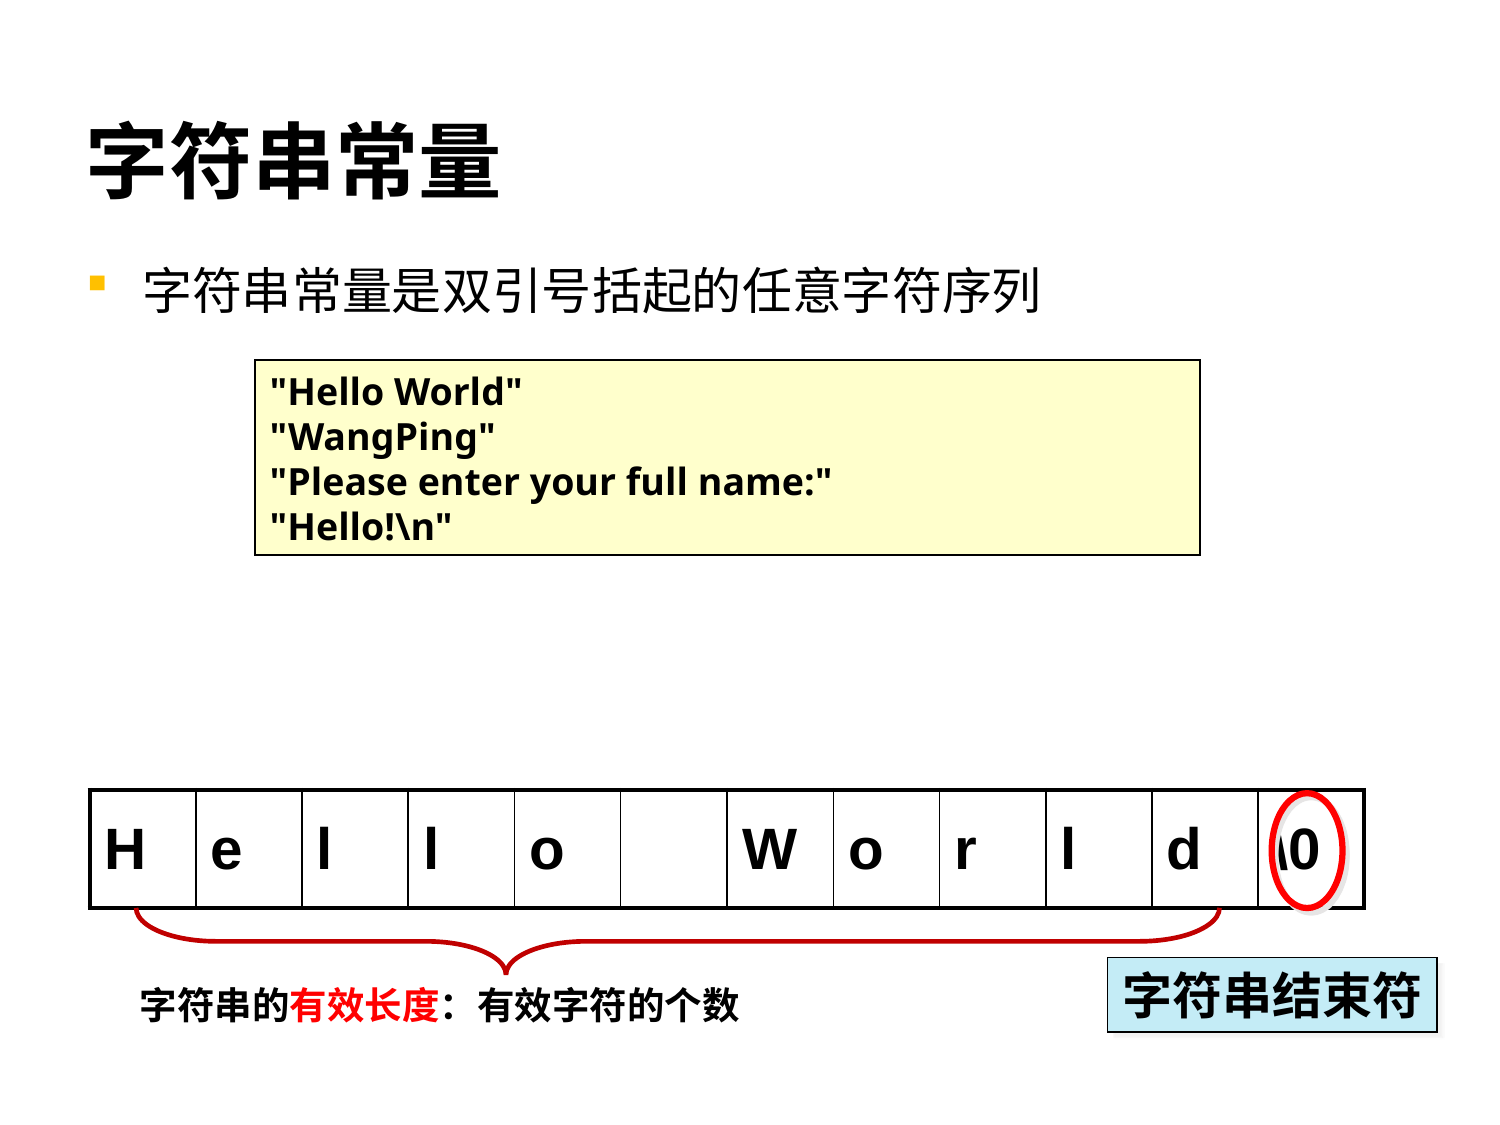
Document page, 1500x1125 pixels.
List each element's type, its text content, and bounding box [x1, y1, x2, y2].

table_header o [515, 792, 620, 906]
table_header r [940, 792, 1045, 906]
table_header \0 [1259, 792, 1362, 906]
table_header e [197, 792, 301, 906]
table_header l [1047, 792, 1151, 906]
text_box 字符串结束符 [1107, 957, 1438, 1033]
table_header d [1153, 792, 1257, 906]
text_box [135, 907, 1221, 974]
table_header W [728, 792, 833, 906]
text_box "Hello World" "WangPing" "Please enter your full name:" "Hello!\n" [254, 360, 1200, 556]
table_header o [834, 792, 939, 906]
table_header l [409, 792, 514, 906]
text_box [1271, 793, 1343, 909]
title 字符串常量 [70, 70, 1421, 219]
table_header l [303, 792, 407, 906]
table_header [621, 792, 726, 906]
list 字符串常量是双引号括起的任意字符序列 [70, 251, 1430, 1034]
text_box 字符串的有效长度：有效字符的个数 [124, 974, 1175, 1100]
table_header H [92, 792, 195, 906]
